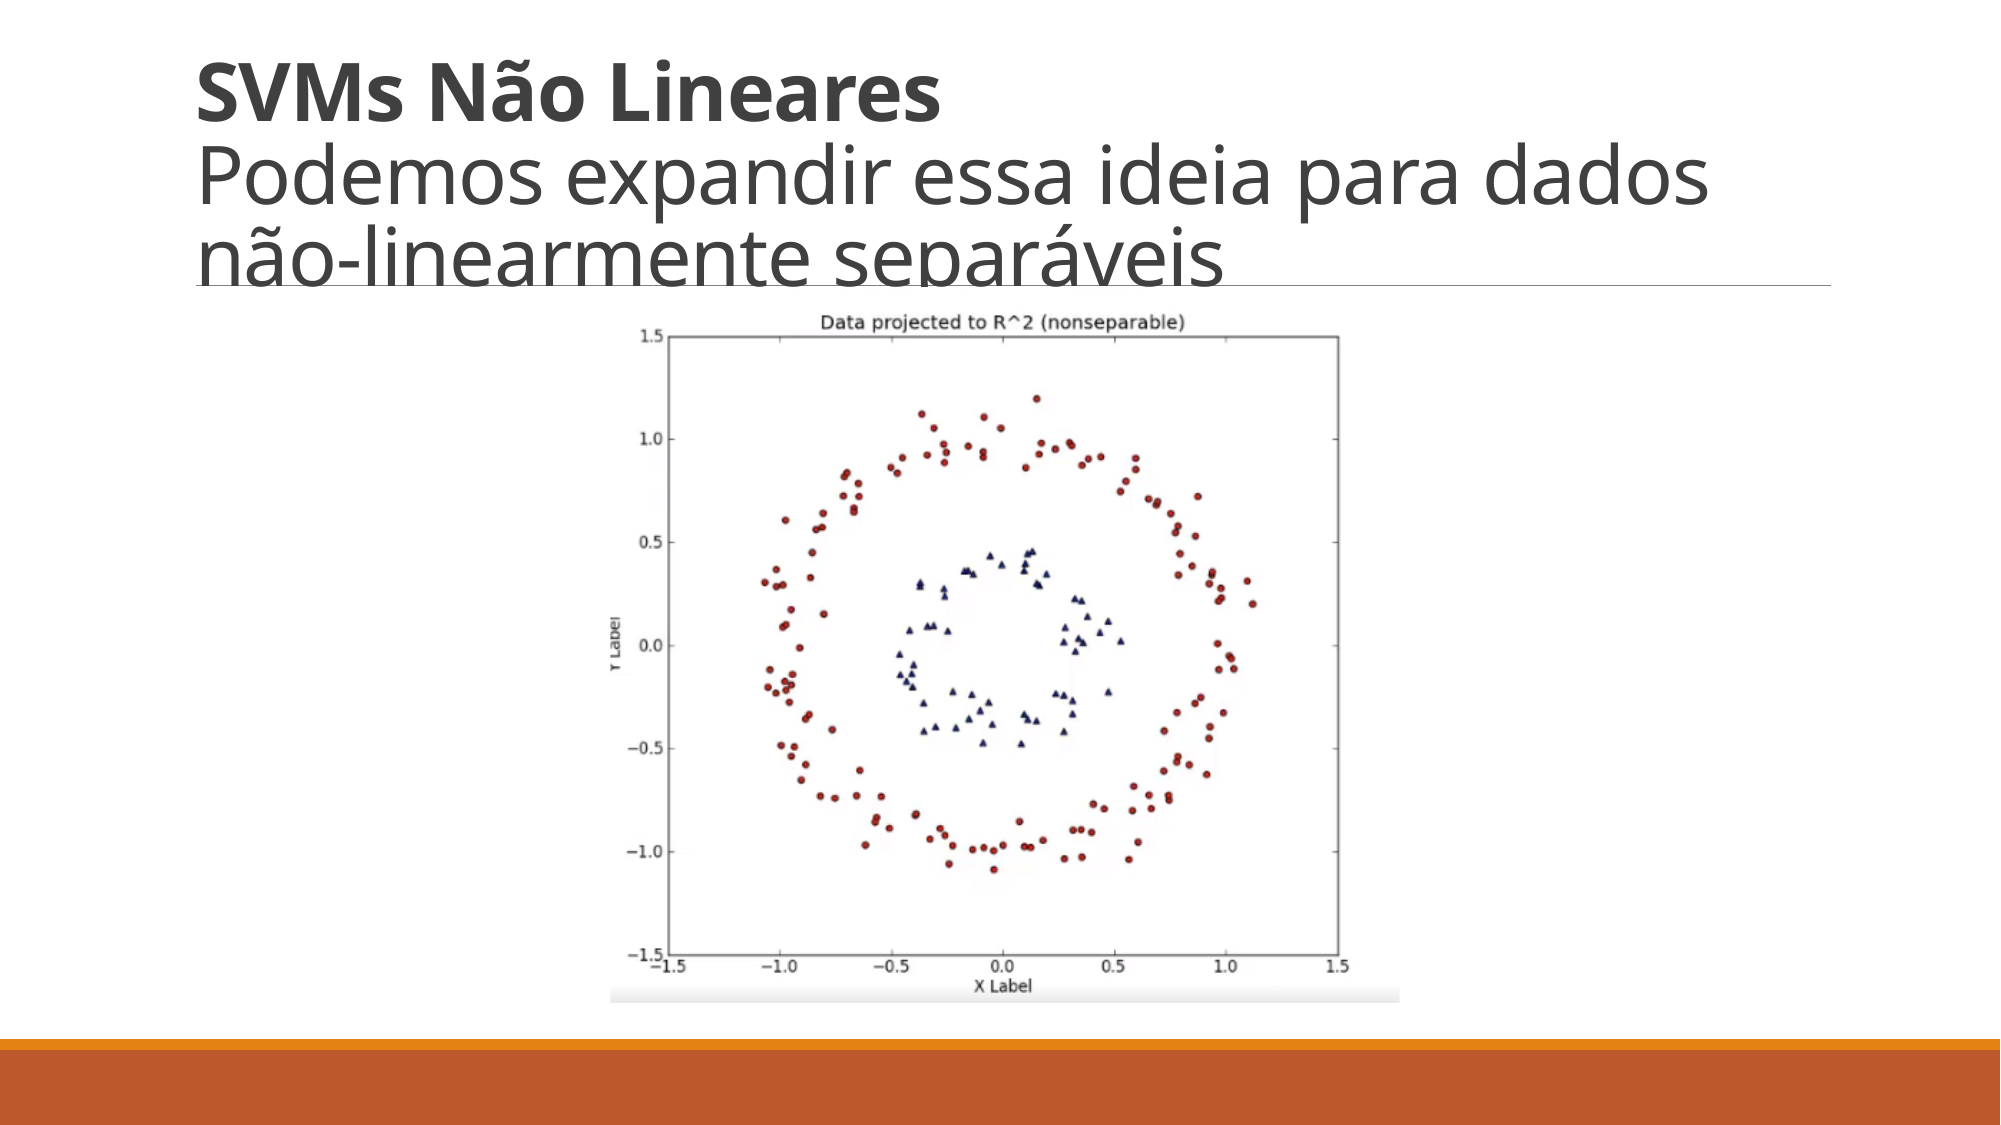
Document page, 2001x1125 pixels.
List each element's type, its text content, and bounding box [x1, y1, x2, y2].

picture [609, 286, 1401, 1004]
title SVMs Não Lineares Podemos expandir essa ideia para dados não-linearmente separáveis [180, 47, 1830, 311]
